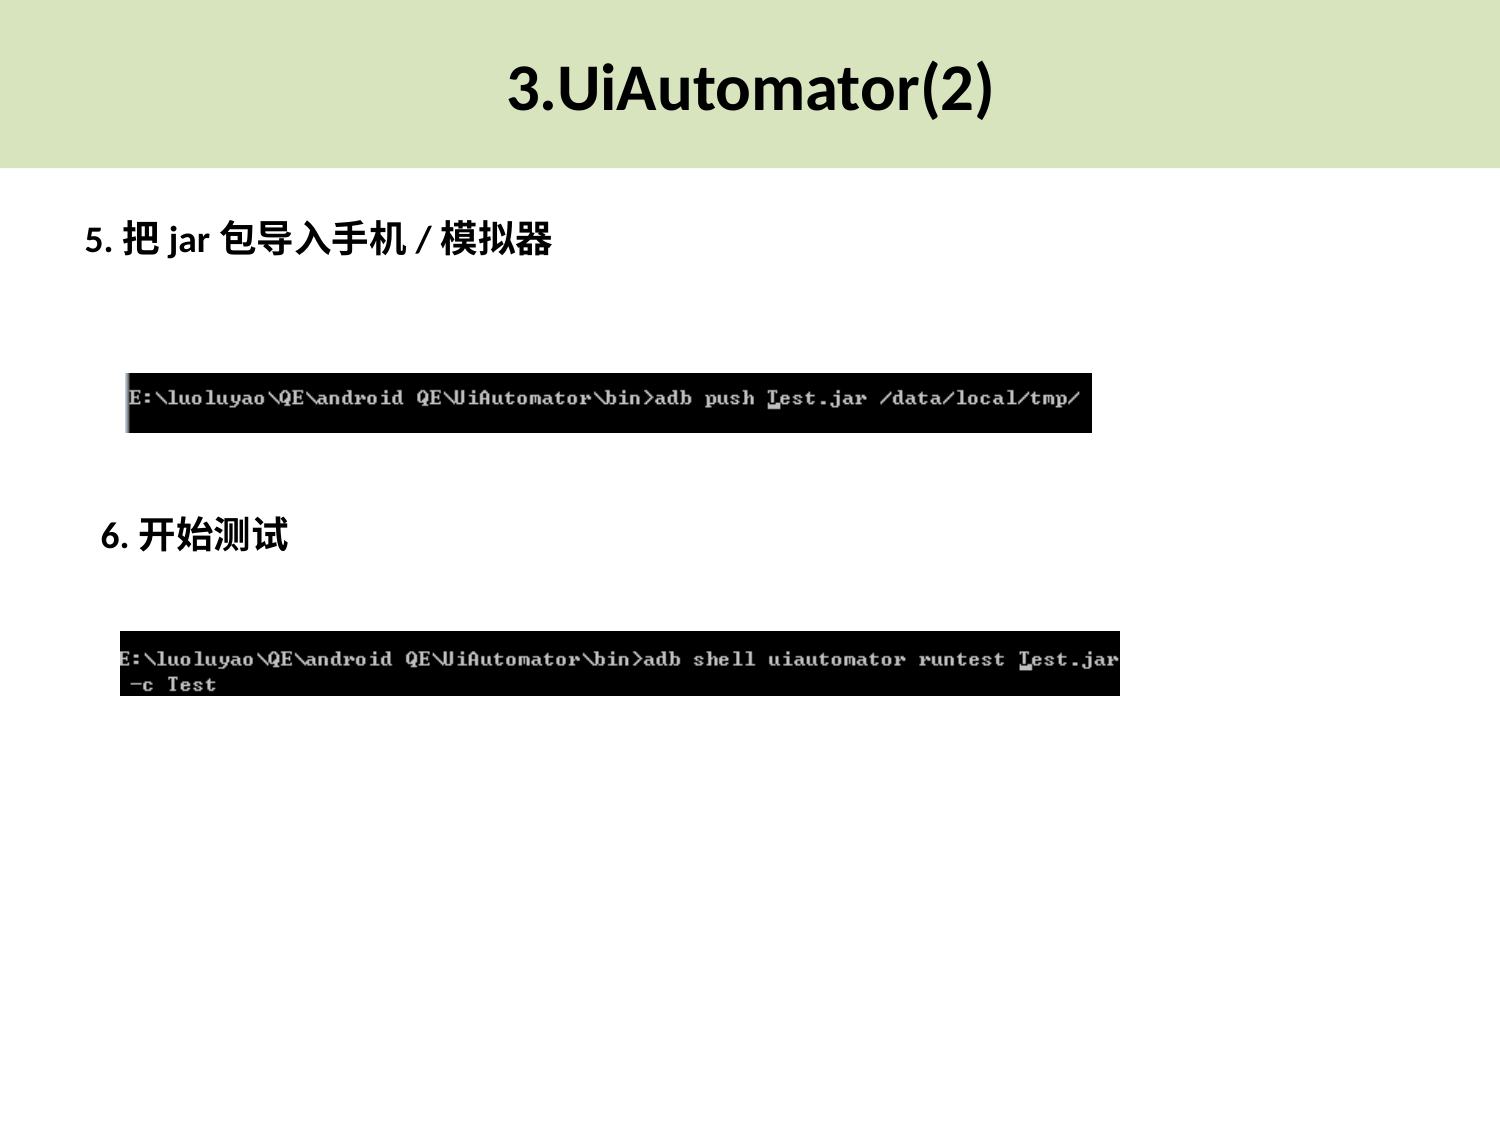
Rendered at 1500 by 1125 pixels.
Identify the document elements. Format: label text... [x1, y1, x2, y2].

picture [125, 373, 1092, 434]
picture [120, 631, 1120, 696]
text_box 6.开始测试 [85, 503, 304, 564]
text_box 3.UiAutomator(2) [0, 0, 1500, 169]
text_box 5.把jar包导入手机/模拟器 [69, 208, 568, 268]
